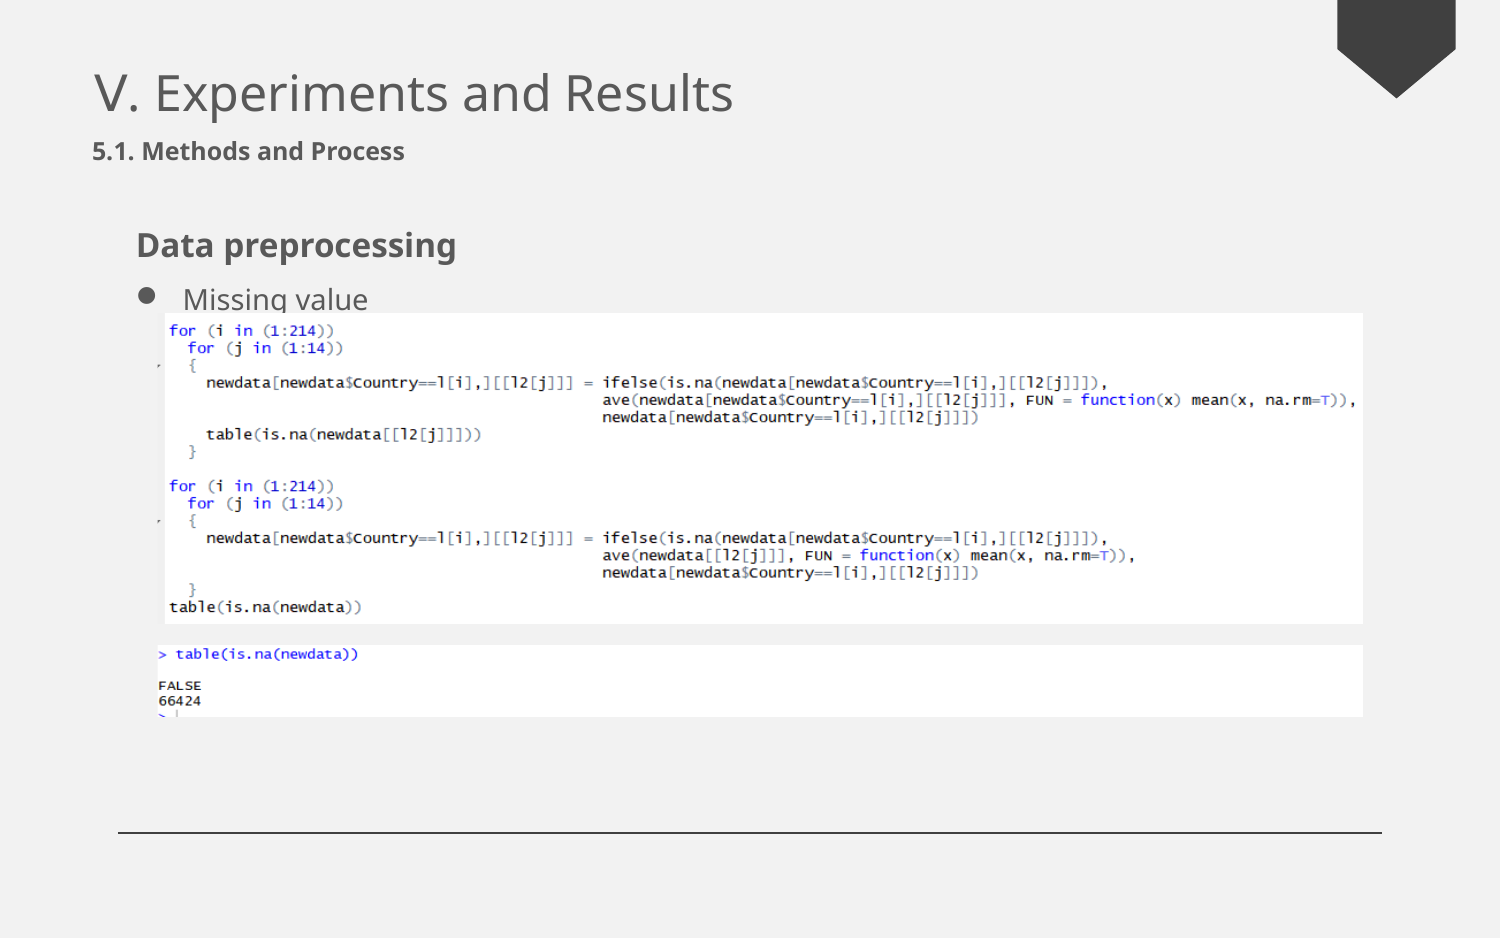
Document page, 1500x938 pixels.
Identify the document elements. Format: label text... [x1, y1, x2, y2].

text_box Ⅴ. Experiments and Results [78, 53, 750, 129]
text_box [1335, 0, 1458, 101]
text_box Data preprocessing Missing value [121, 197, 1275, 325]
text_box 5.1. Methods and Process [77, 128, 421, 173]
picture [157, 645, 1364, 717]
picture [157, 313, 1364, 625]
